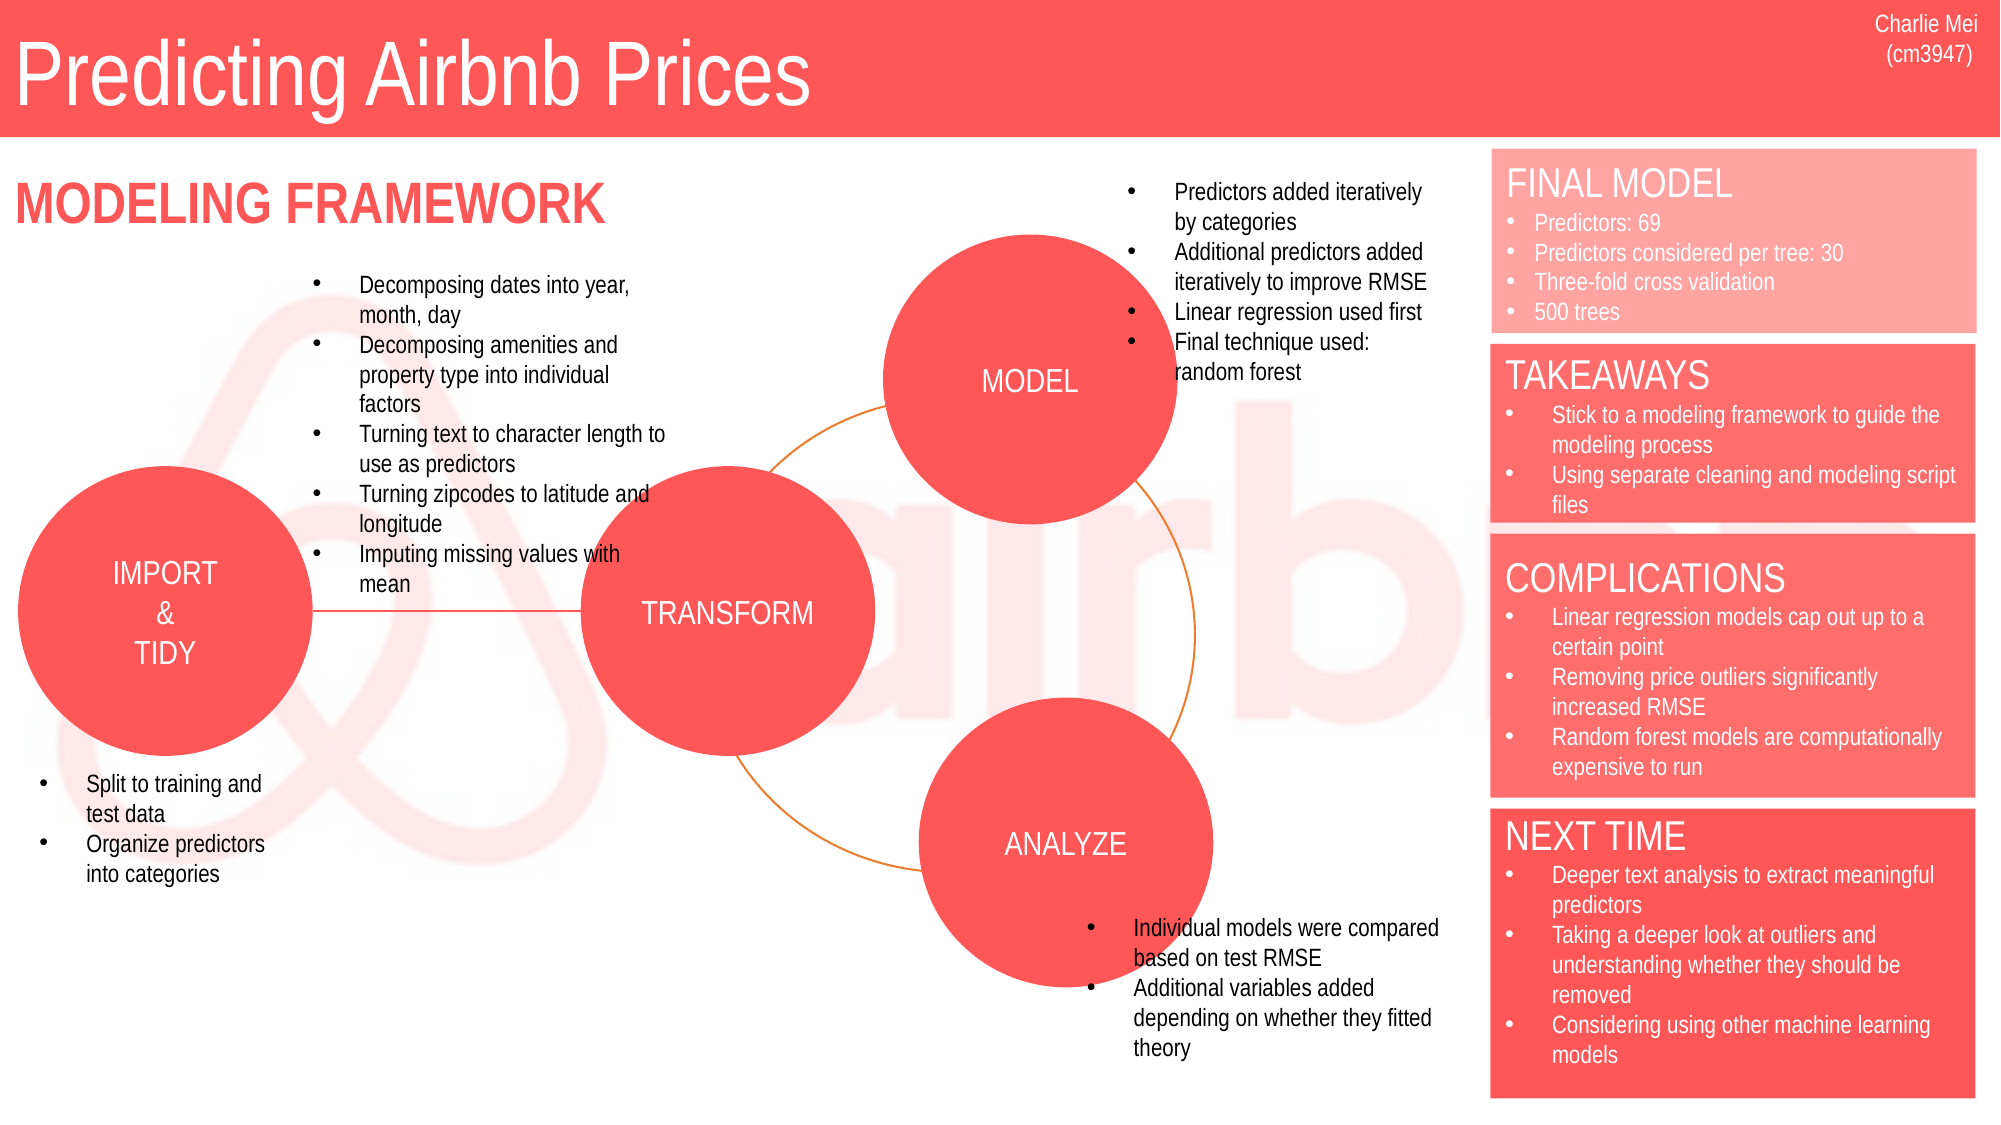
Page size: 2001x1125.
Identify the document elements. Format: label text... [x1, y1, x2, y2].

text_box NEXT TIME Deeper text analysis to extract meaningful predictors Taking a deeper look at outliers and understanding whether they should be removed Considering using other machine learning models [1489, 808, 1976, 1099]
text_box MODELING FRAMEWORK [0, 158, 838, 243]
text_box Individual models were compared based on test RMSE Additional variables added depending on whether they fitted theory [1072, 904, 1460, 1069]
text_box Charlie Mei (cm3947) [1859, 0, 2000, 75]
text_box FINAL MODEL Predictors: 69 Predictors considered per tree: 30 Three-fold cross validation 500 trees [1491, 148, 1977, 334]
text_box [18, 234, 1214, 988]
text_box TAKEAWAYS Stick to a modeling framework to guide the modeling process Using separate cleaning and modeling script files [1489, 343, 1976, 524]
text_box Predicting Airbnb Prices [0, 0, 2000, 138]
text_box COMPLICATIONS Linear regression models cap out up to a certain point Removing price outliers significantly increased RMSE Random forest models are computationally expensive to run [1489, 533, 1976, 799]
text_box Predictors added iteratively by categories Additional predictors added iteratively to improve RMSE Linear regression used first Final technique used: random forest [1112, 168, 1459, 393]
